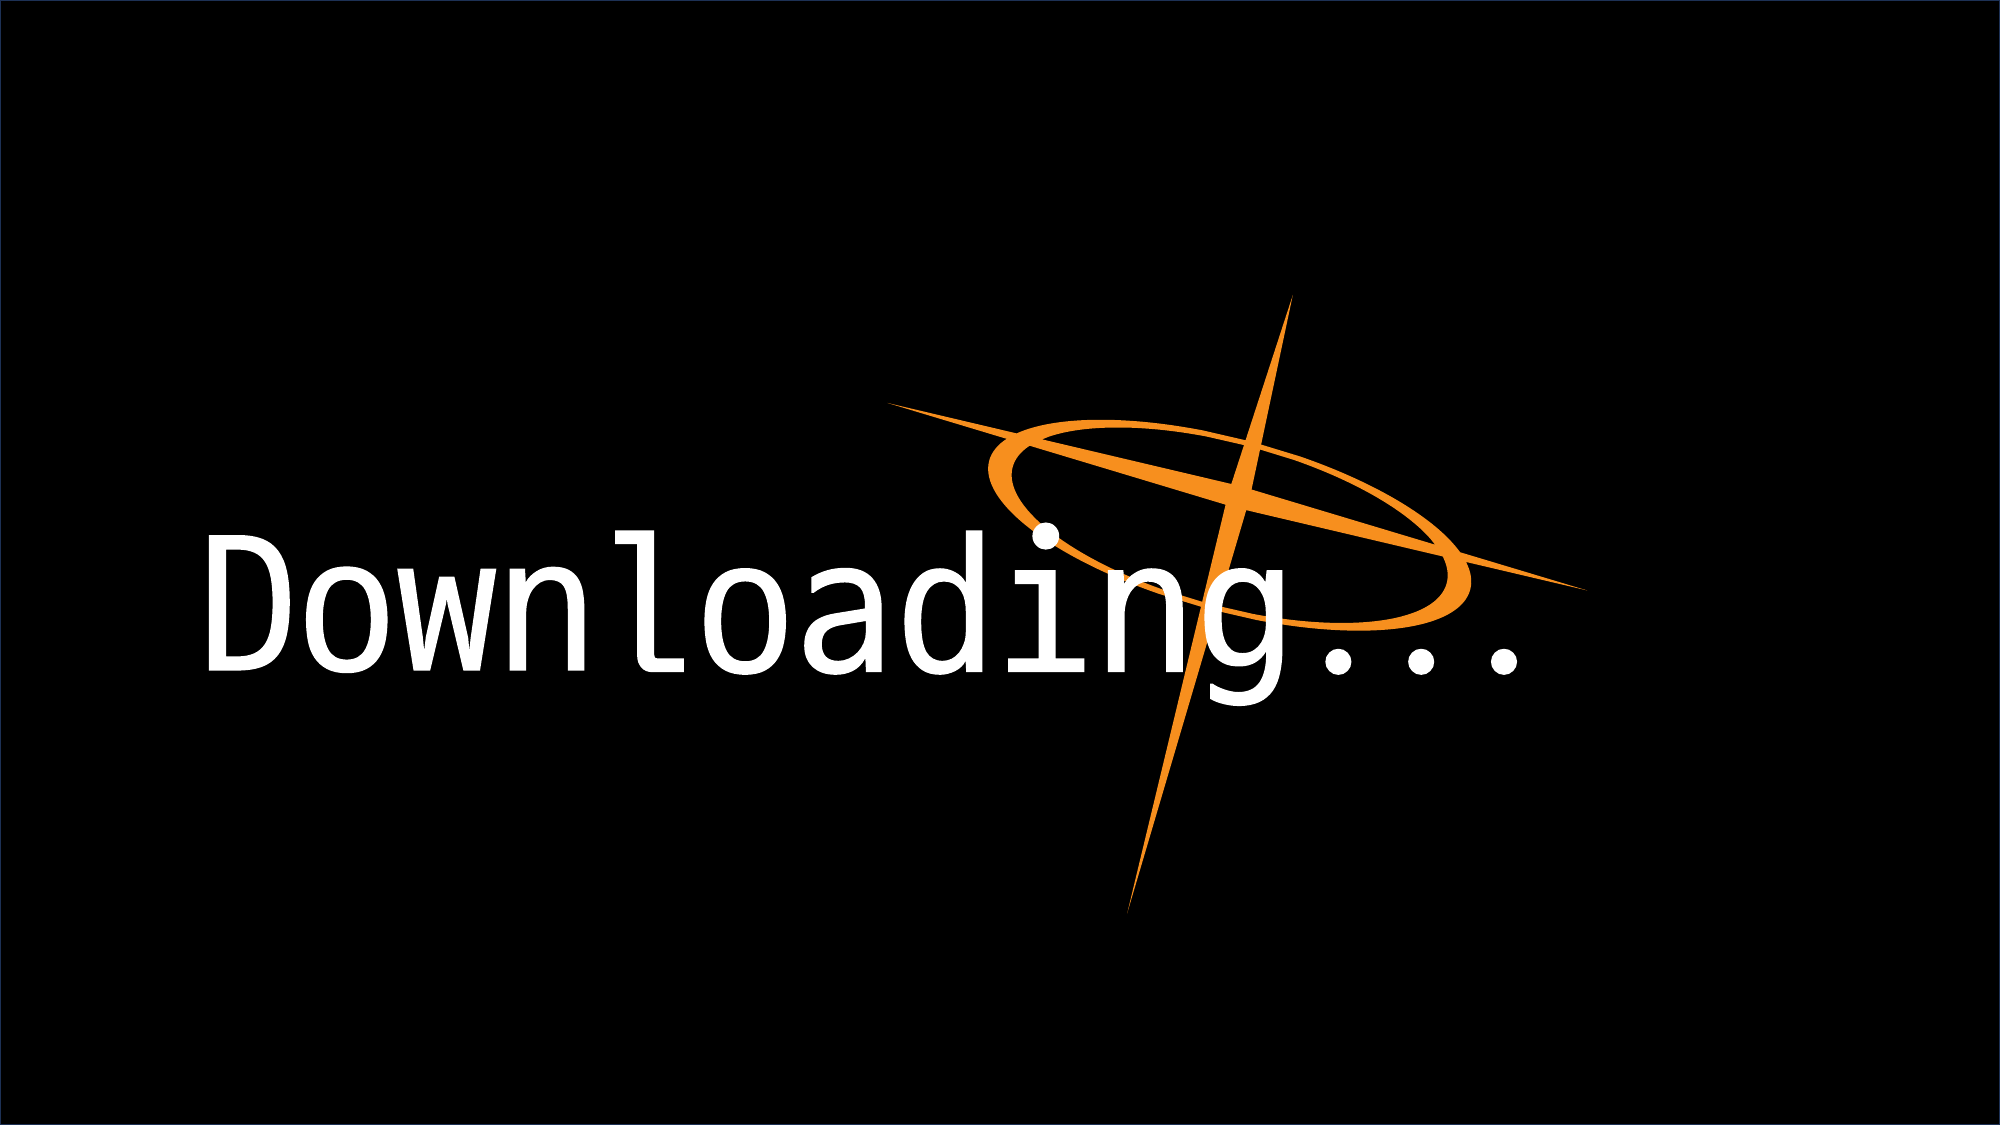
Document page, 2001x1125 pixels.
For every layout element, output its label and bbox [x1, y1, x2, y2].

text_box [1408, 648, 1435, 675]
text_box [1107, 568, 1183, 673]
text_box [305, 566, 388, 674]
text_box [704, 568, 787, 675]
text_box [804, 567, 882, 675]
text_box [1204, 568, 1283, 707]
text_box [904, 530, 983, 675]
text_box [1008, 570, 1085, 673]
text_box [1032, 522, 1060, 550]
text_box [615, 530, 684, 673]
text_box [887, 294, 1588, 914]
text_box [0, 0, 2000, 1125]
text_box [1325, 648, 1352, 675]
text_box [1490, 648, 1518, 675]
text_box [397, 568, 497, 671]
text_box [509, 566, 585, 671]
text_box [208, 535, 290, 671]
